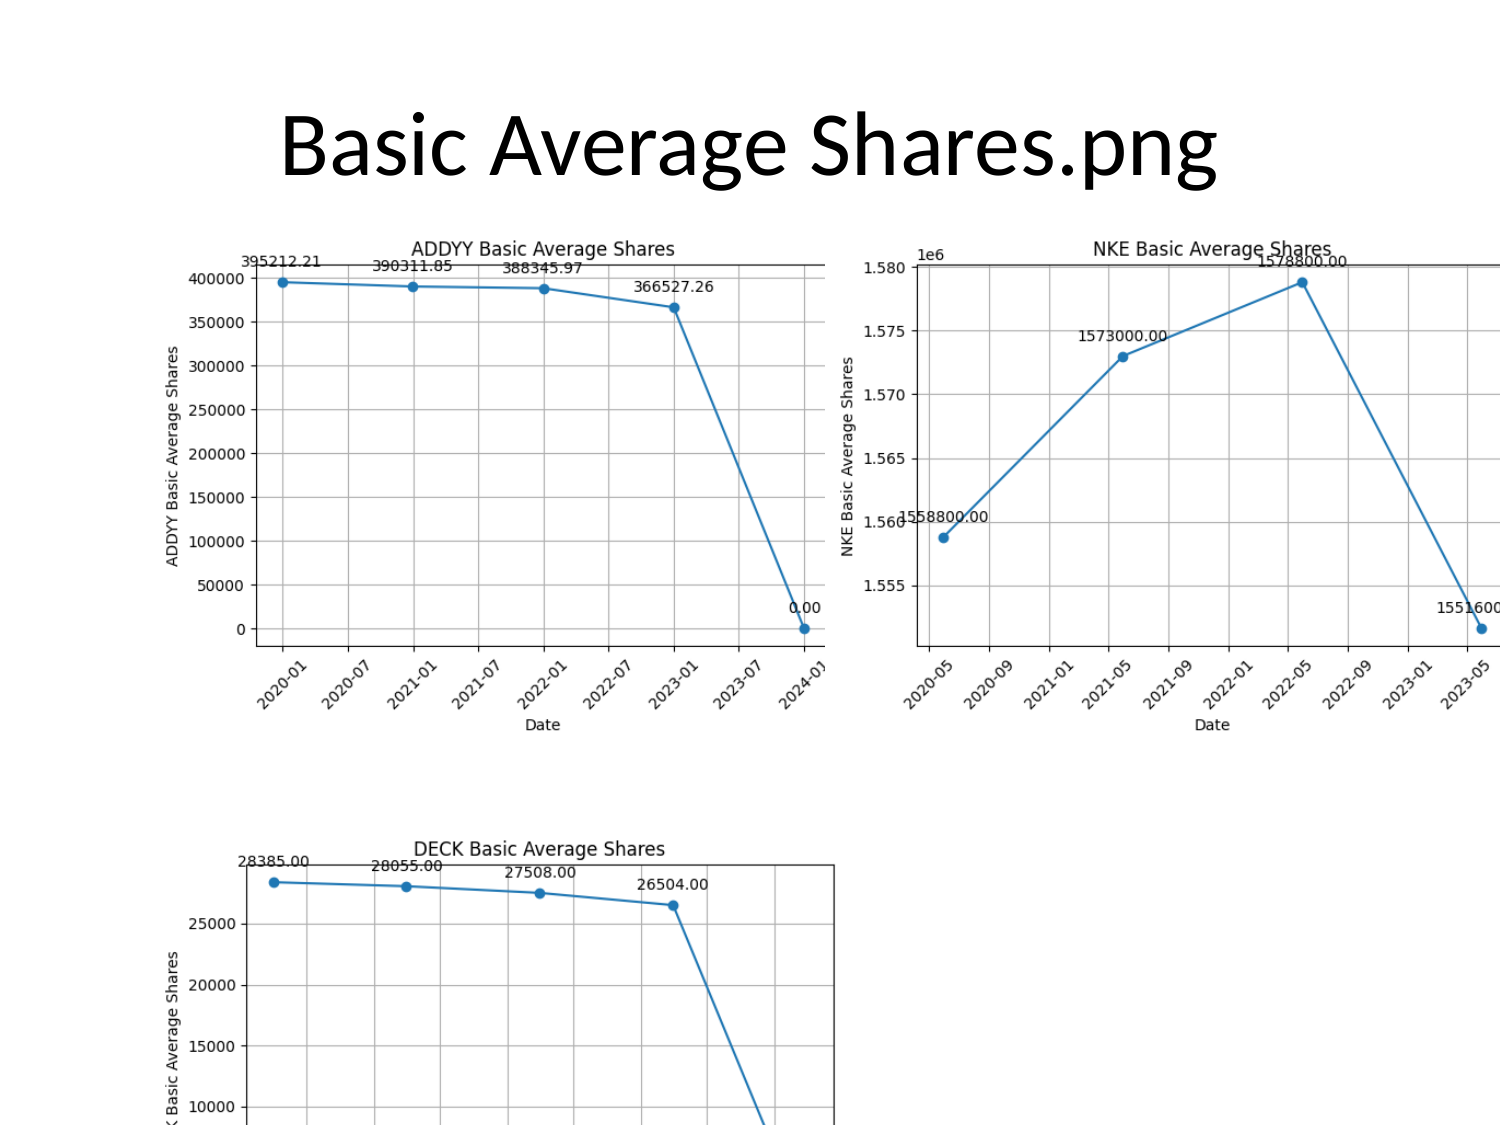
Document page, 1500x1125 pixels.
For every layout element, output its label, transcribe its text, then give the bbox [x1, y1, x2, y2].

picture [149, 224, 1500, 751]
picture [149, 824, 851, 1125]
title Basic Average Shares.png [75, 45, 1425, 233]
